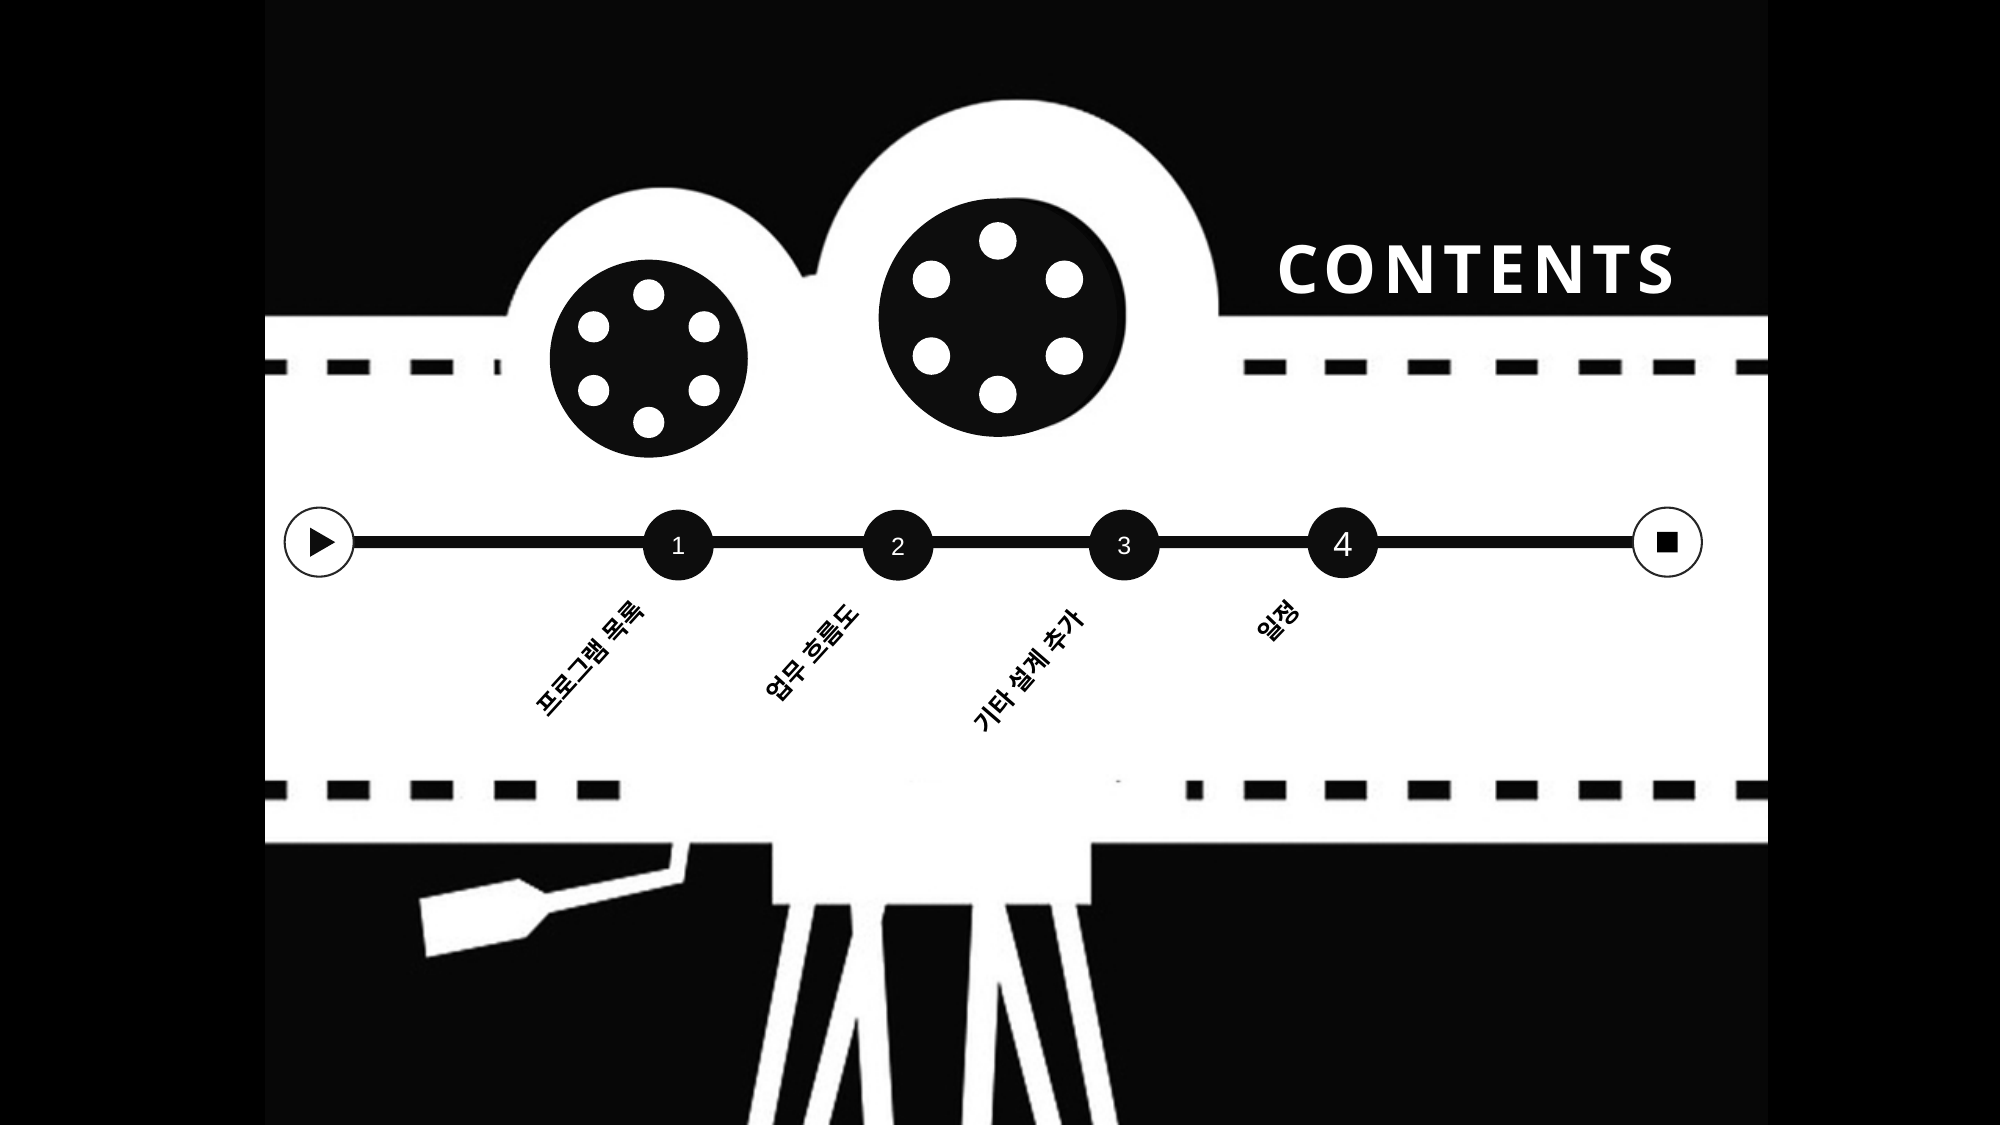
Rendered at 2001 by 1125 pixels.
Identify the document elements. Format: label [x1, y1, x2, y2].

text_box [1632, 507, 1702, 577]
text_box [878, 198, 1118, 437]
text_box [1006, 509, 1160, 771]
text_box [790, 509, 934, 736]
text_box [284, 507, 354, 577]
text_box [549, 259, 748, 458]
picture [265, 0, 1768, 1125]
